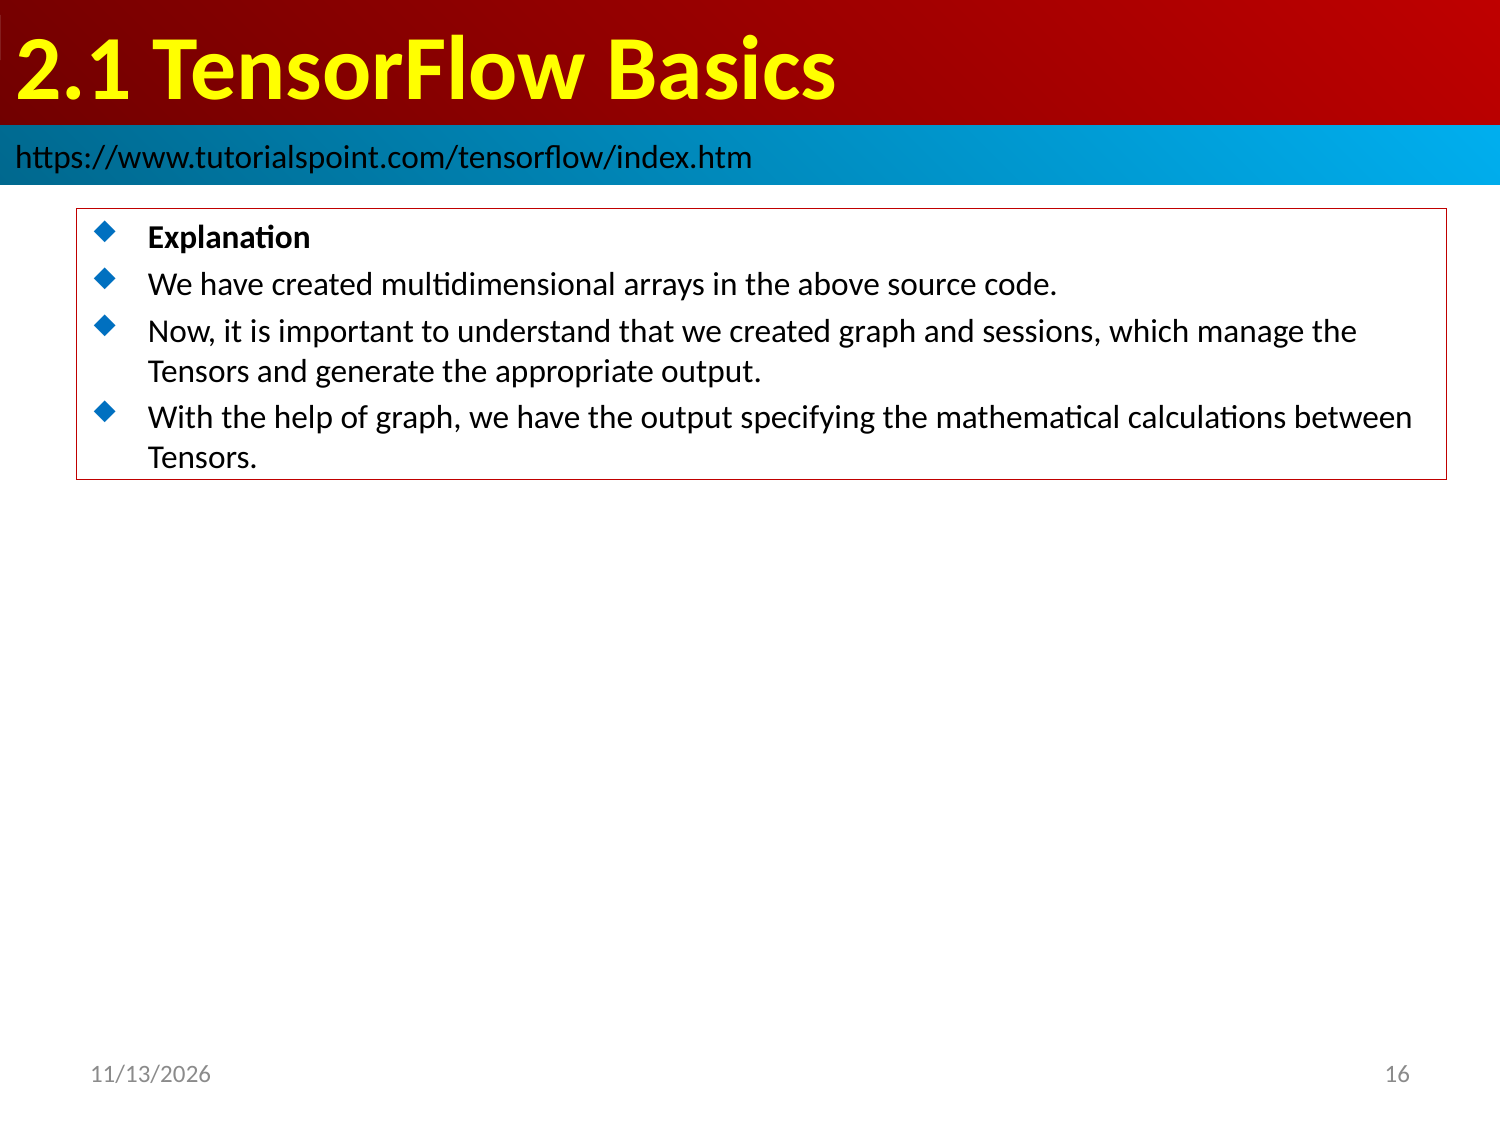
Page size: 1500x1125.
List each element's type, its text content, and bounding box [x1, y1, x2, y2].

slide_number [75, 1042, 425, 1103]
text_box https://www.tutorialspoint.com/tensorflow/index.htm [0, 125, 1500, 185]
title 2.1 TensorFlow Basics [0, 0, 1500, 125]
slide_number 16 [1074, 1042, 1425, 1103]
subtitle Explanation We have created multidimensional arrays in the above source code. Now, it is important to understand that we created graph and sessions, which manage the Tensors and generate the appropriate output. With the help of graph, we have the output specifying the mathematical calculations between Tensors. [76, 208, 1447, 480]
